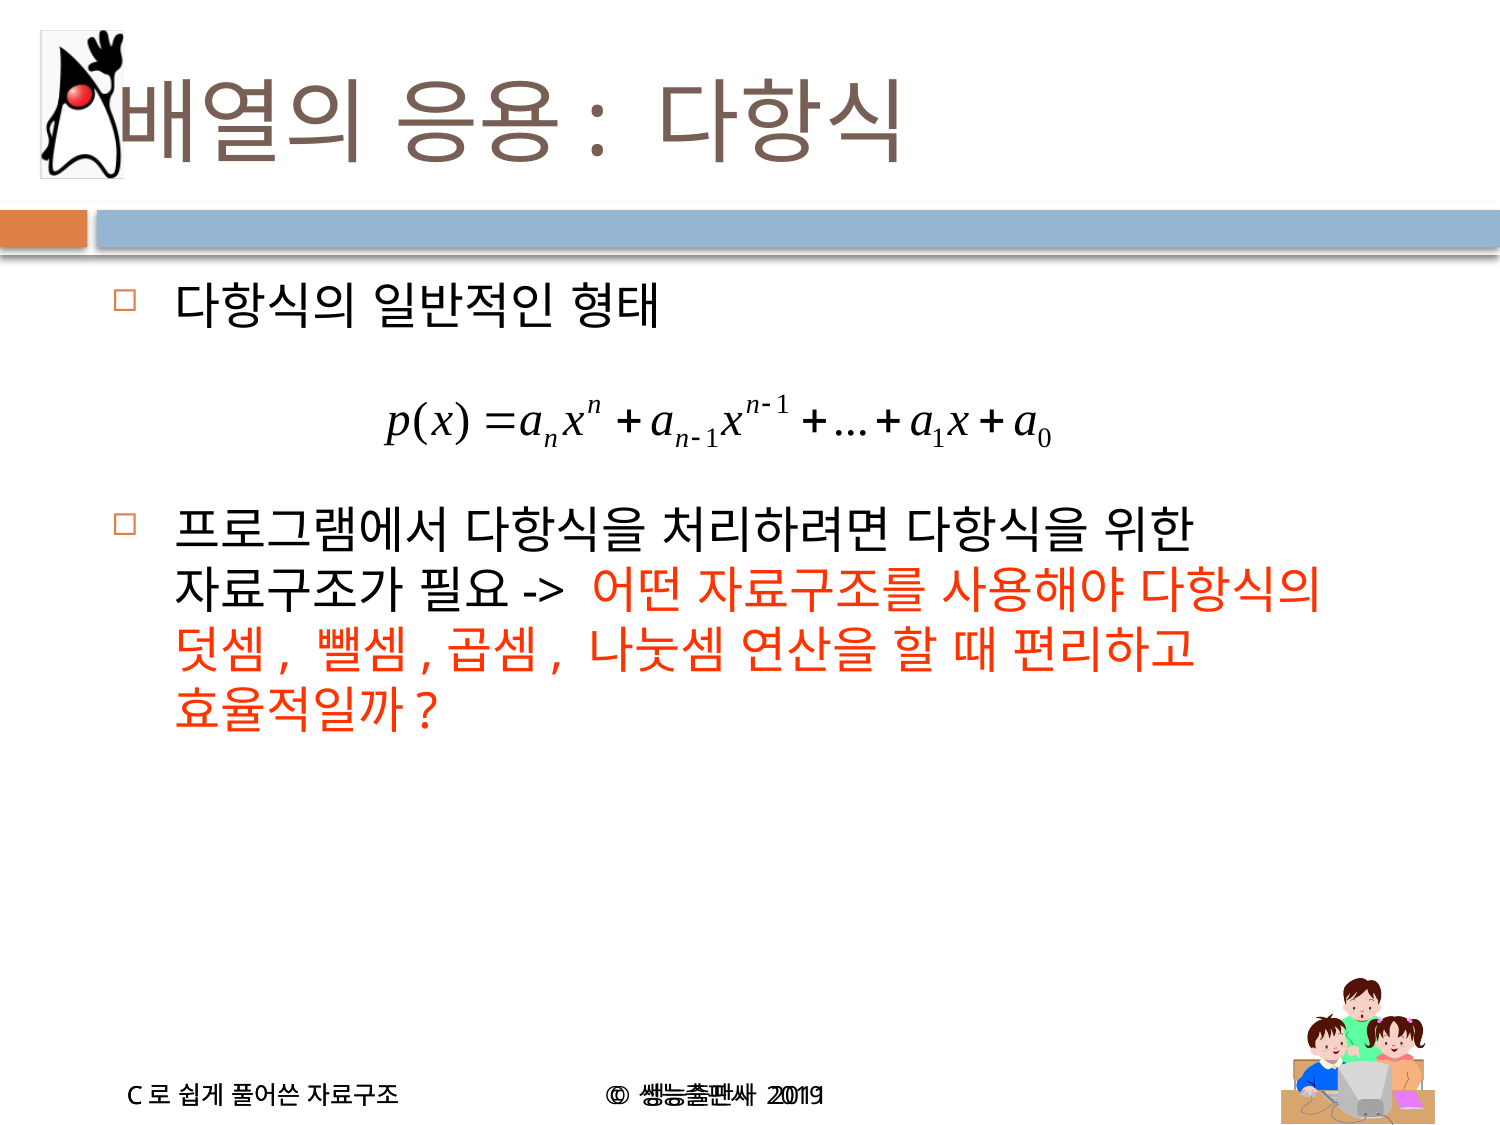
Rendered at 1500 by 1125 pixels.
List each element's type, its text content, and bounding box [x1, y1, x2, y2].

title 배열의 응용: 다항식 [100, 37, 1438, 200]
picture [39, 30, 124, 179]
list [372, 382, 1061, 460]
list 다항식의 일반적인 형태 프로그램에서 다항식을 처리하려면 다항식을 위한 자료구조가 필요-> 어떤 자료구조를 사용해야 다항식의 덧셈, 뺄셈,곱셈, 나눗셈 연산을 할 때 편리하고 효율적일까? [96, 267, 1397, 1052]
